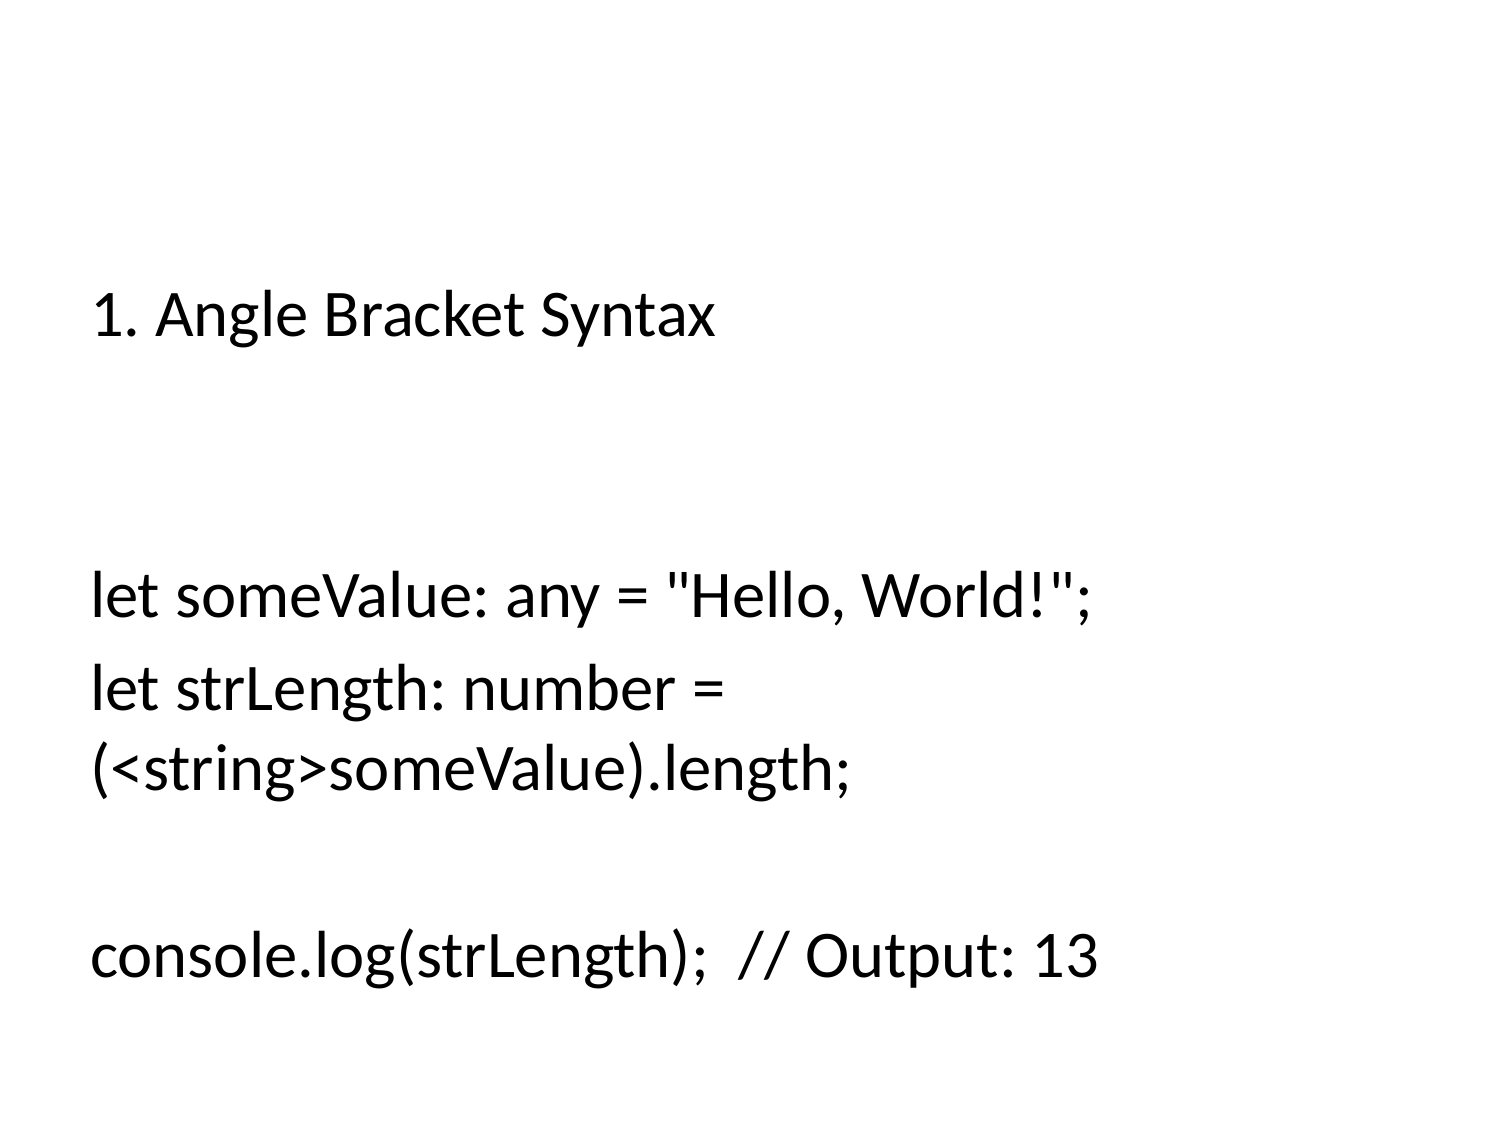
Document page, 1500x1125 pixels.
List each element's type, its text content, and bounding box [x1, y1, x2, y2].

list 1. Angle Bracket Syntax let someValue: any = "Hello, World!"; let strLength: number = (<string>someValue).length; console.log(strLength); // Output: 13 [75, 262, 1425, 1005]
